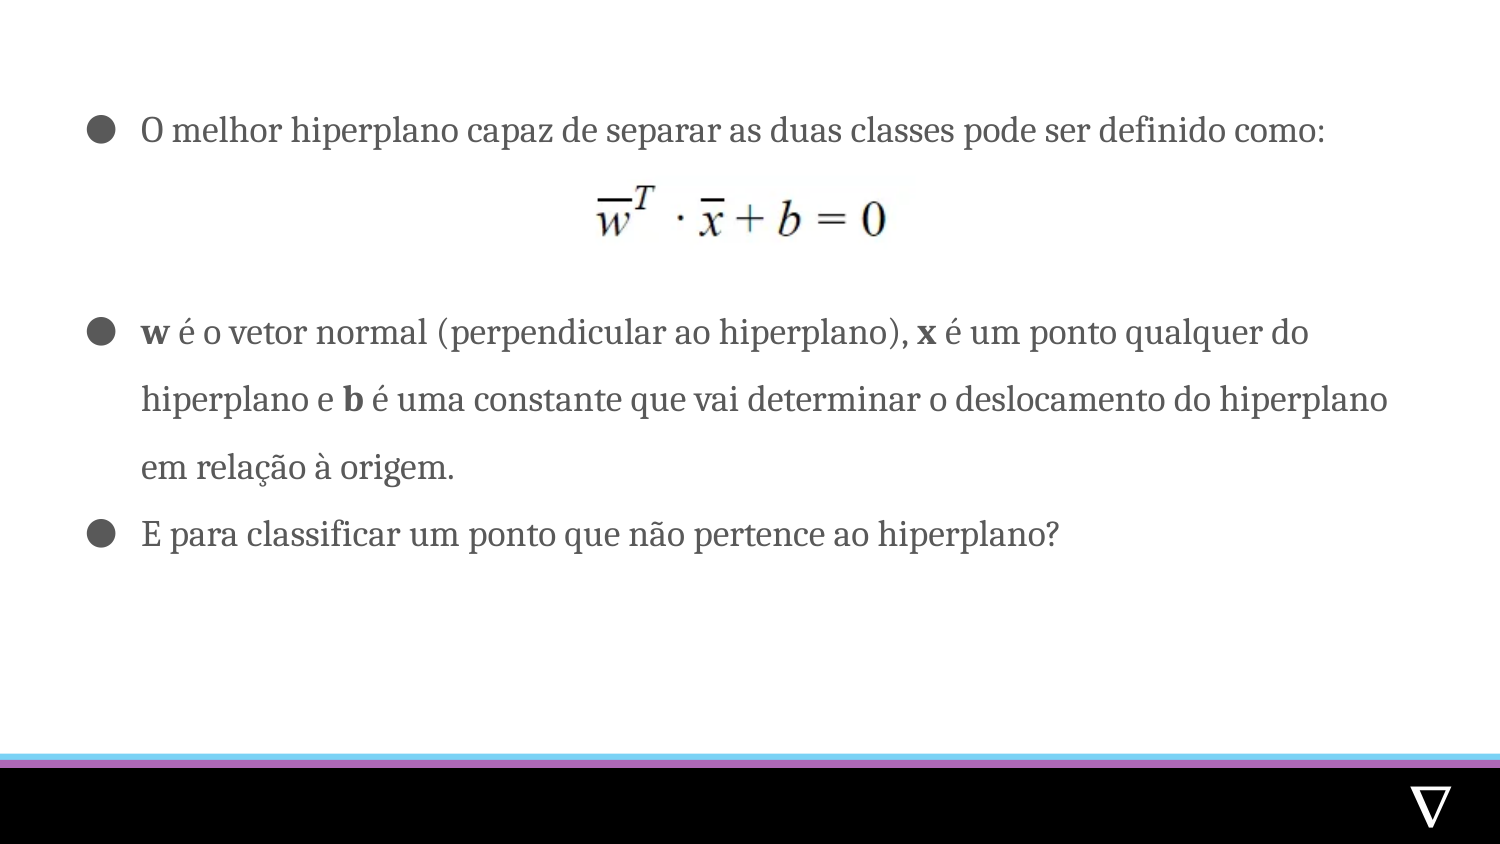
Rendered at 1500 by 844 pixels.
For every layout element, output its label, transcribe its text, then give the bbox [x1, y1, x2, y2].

picture [536, 167, 932, 269]
list O melhor hiperplano capaz de separar as duas classes pode ser definido como: w é o vetor normal (perpendicular ao hiperplano), x é um ponto qualquer do hiperplano e b é uma constante que vai determinar o deslocamento do hiperplano em relação à origem. E para classificar um ponto que não pertence ao hiperplano? [51, 67, 1449, 552]
picture [1405, 781, 1455, 831]
